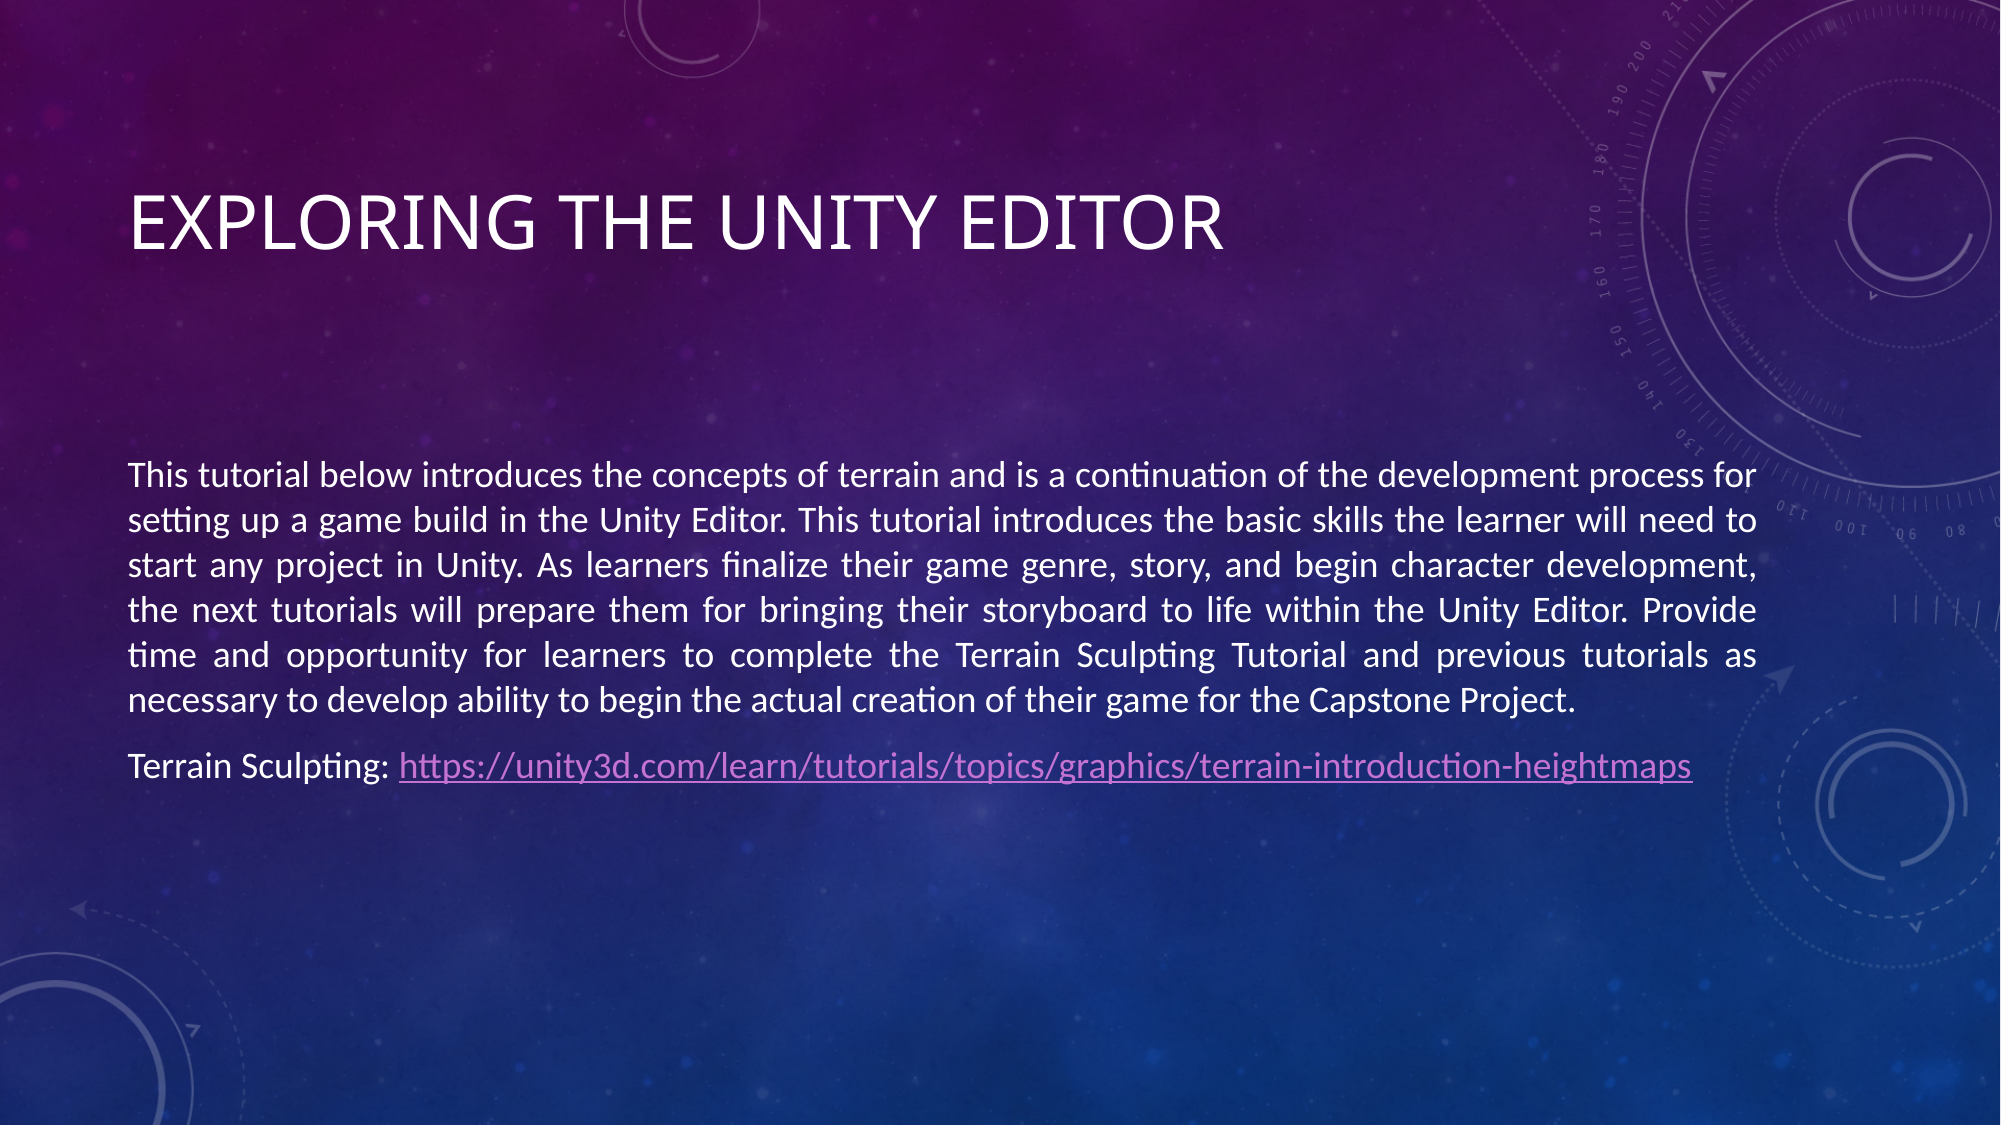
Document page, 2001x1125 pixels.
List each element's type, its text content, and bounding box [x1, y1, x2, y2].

picture [0, 0, 2001, 1125]
list This tutorial below introduces the concepts of terrain and is a continuation of the development process for setting up a game build in the Unity Editor. This tutorial introduces the basic skills the learner will need to start any project in Unity. As learners finalize their game genre, story, and begin character development, the next tutorials will prepare them for bringing their storyboard to life within the Unity Editor. Provide time and opportunity for learners to complete the Terrain Sculpting Tutorial and previous tutorials as necessary to develop ability to begin the actual creation of their game for the Capstone Project. Terrain Sculpting: https://unity3d.com/learn/tutorials/topics/graphics/terrain-introduction-heightmaps [112, 351, 1775, 950]
title Exploring the Unity Editor [112, 99, 1775, 339]
